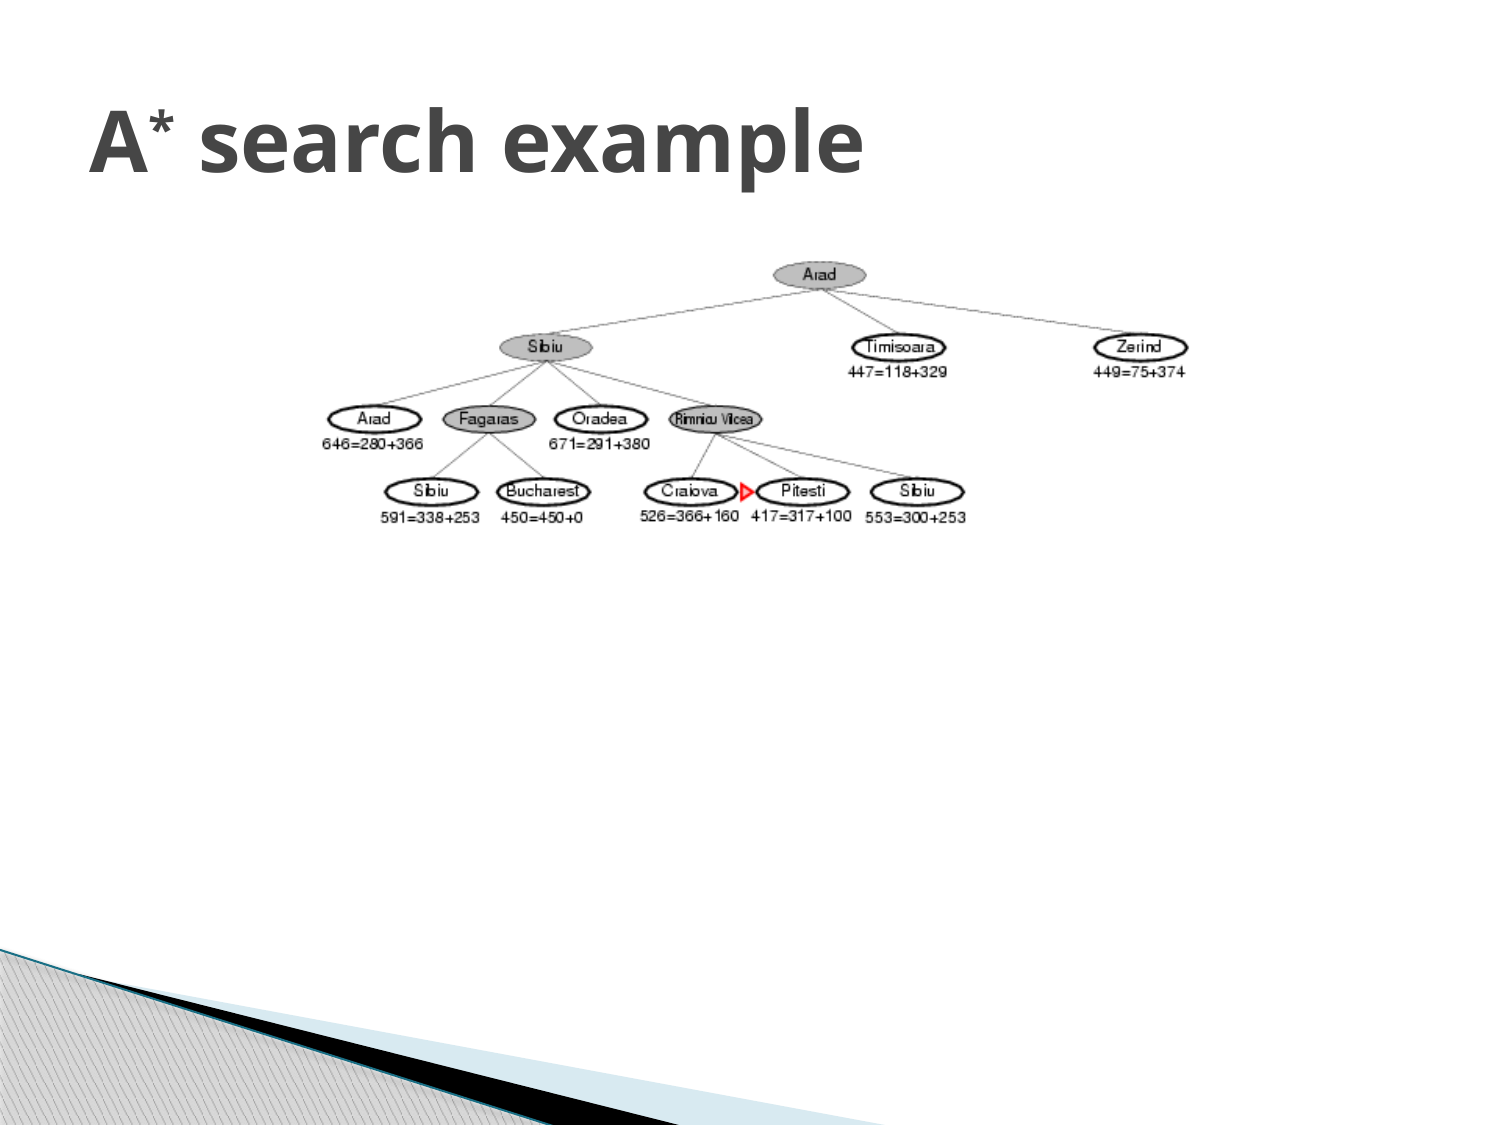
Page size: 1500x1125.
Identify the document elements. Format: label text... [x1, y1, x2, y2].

title A* search example [75, 45, 1425, 233]
picture [312, 249, 1201, 615]
